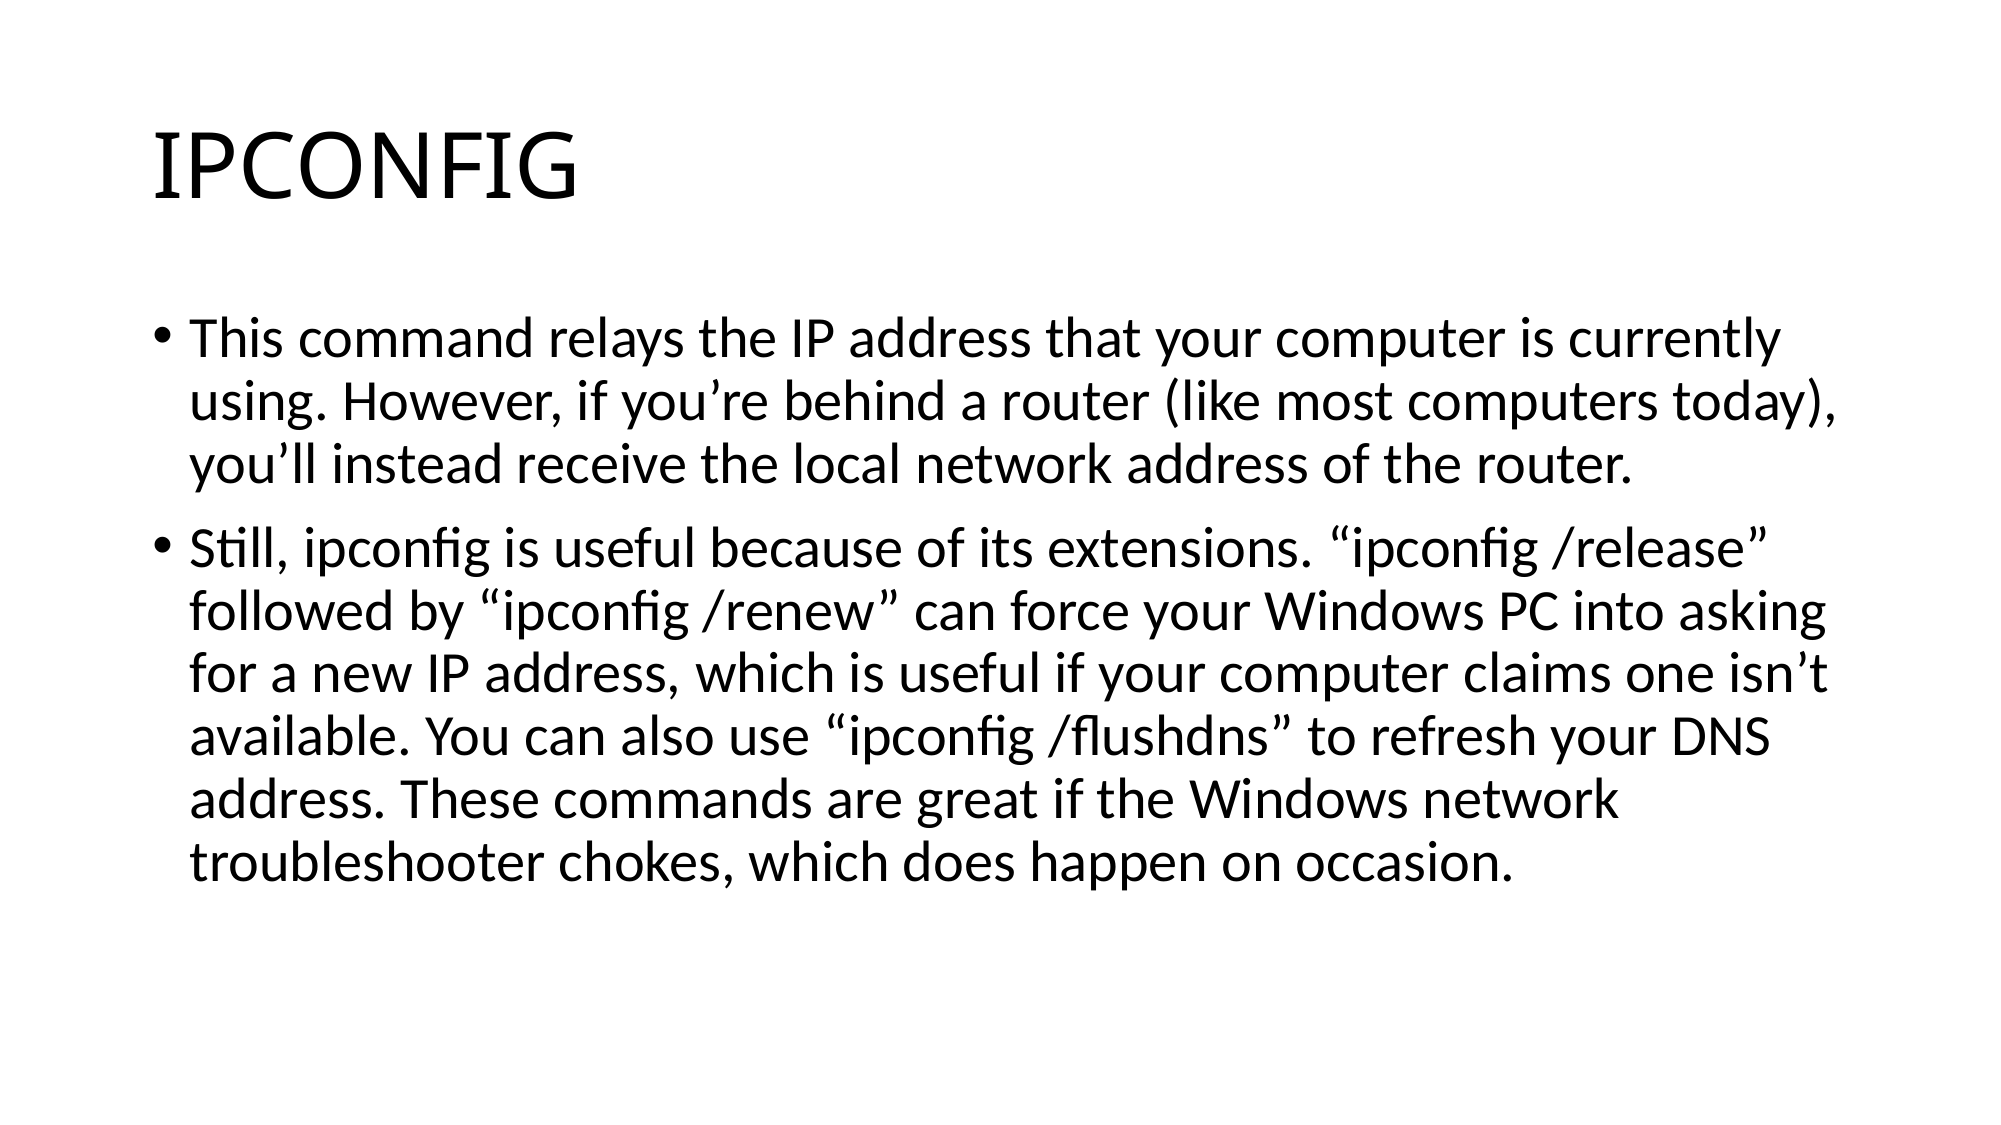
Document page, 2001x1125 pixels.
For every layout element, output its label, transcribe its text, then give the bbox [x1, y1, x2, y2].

list This command relays the IP address that your computer is currently using. However, if you’re behind a router (like most computers today), you’ll instead receive the local network address of the router. Still, ipconfig is useful because of its extensions. “ipconfig /release” followed by “ipconfig /renew” can force your Windows PC into asking for a new IP address, which is useful if your computer claims one isn’t available. You can also use “ipconfig /flushdns” to refresh your DNS address. These commands are great if the Windows network troubleshooter chokes, which does happen on occasion. [137, 299, 1863, 1014]
title IPCONFIG [137, 59, 1863, 278]
